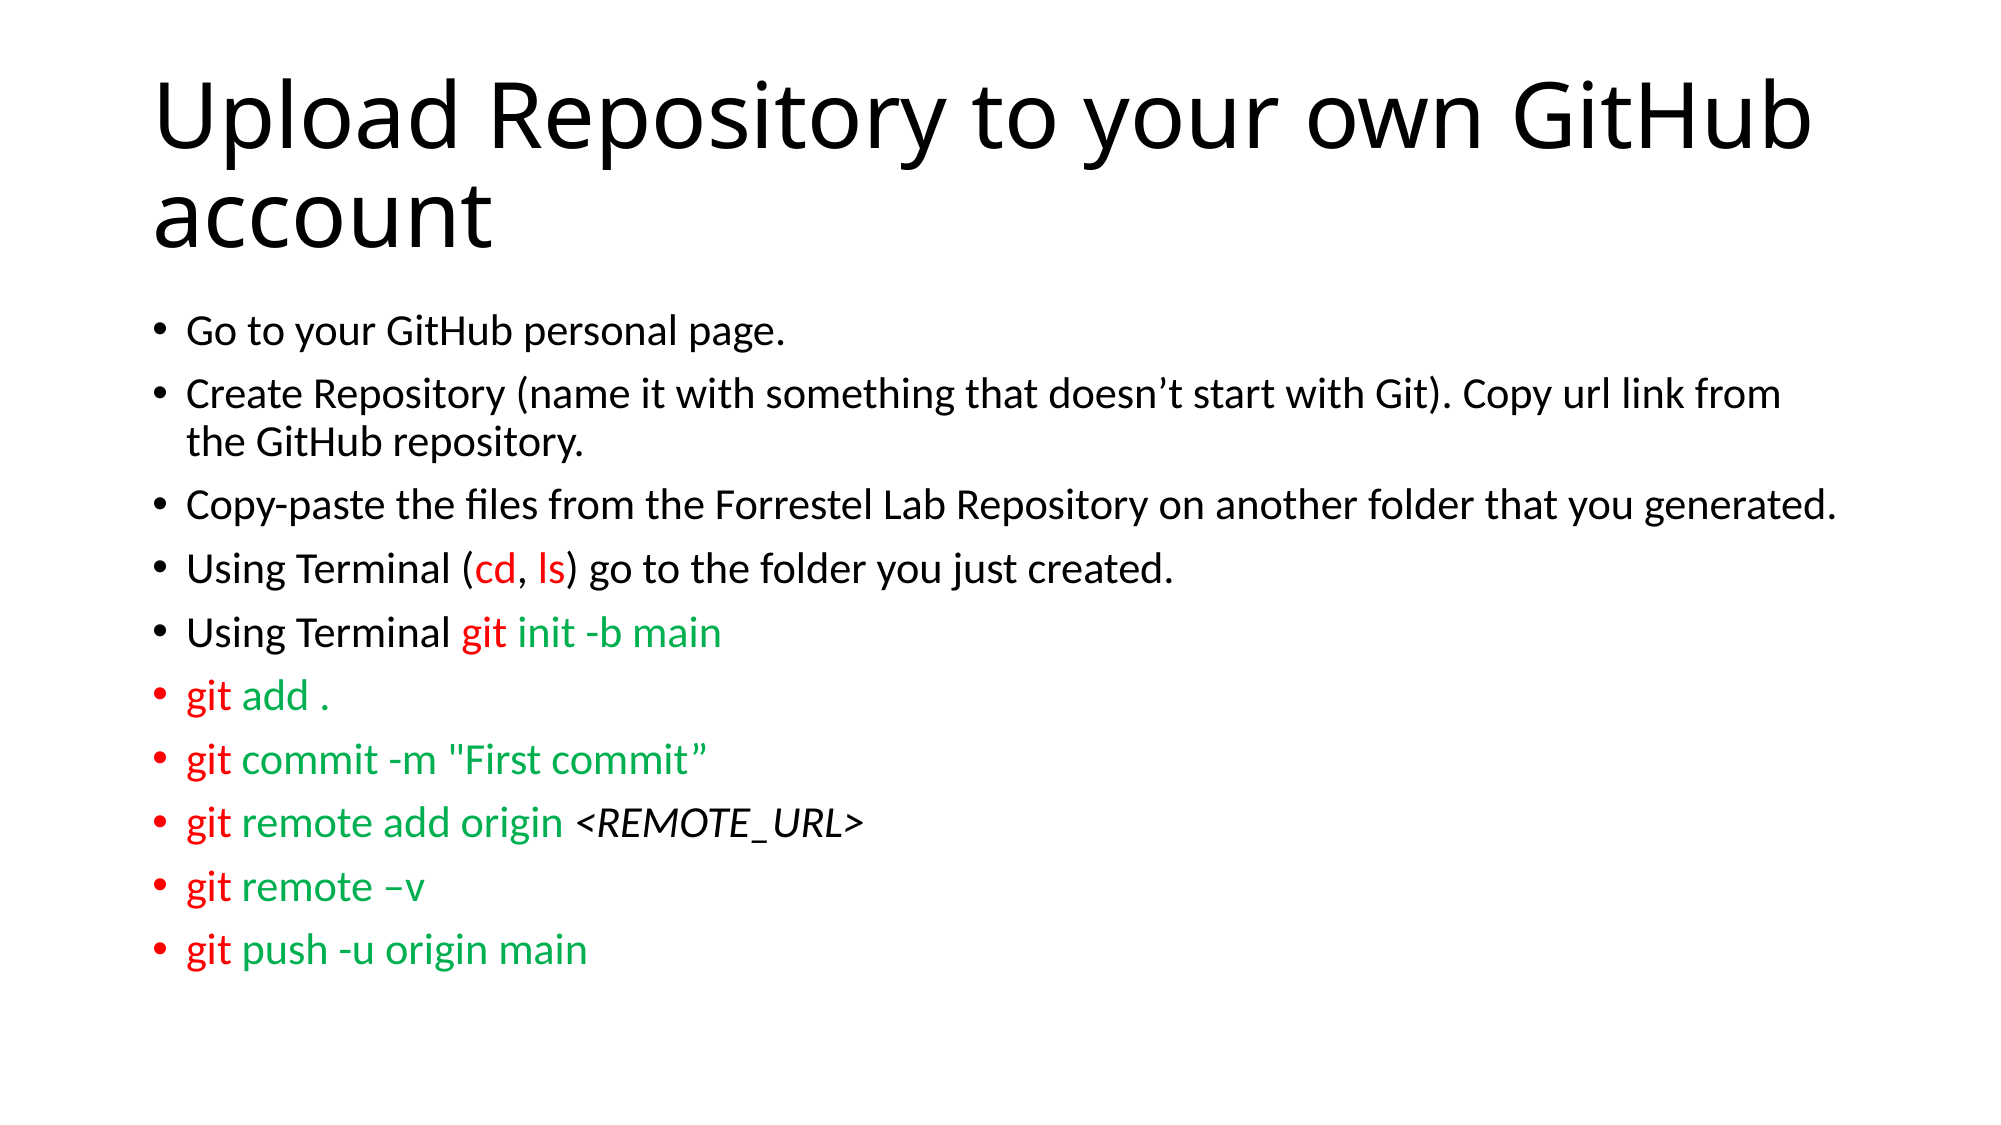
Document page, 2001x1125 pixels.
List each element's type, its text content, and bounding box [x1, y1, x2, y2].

list Go to your GitHub personal page. Create Repository (name it with something that doesn’t start with Git). Copy url link from the GitHub repository. Copy-paste the files from the Forrestel Lab Repository on another folder that you generated. Using Terminal (cd, ls) go to the folder you just created. Using Terminal git init -b main git add . git commit -m "First commit” git remote add origin <REMOTE_URL> git remote –v git push -u origin main [137, 299, 1863, 1014]
title Upload Repository to your own GitHub account [137, 59, 1863, 278]
